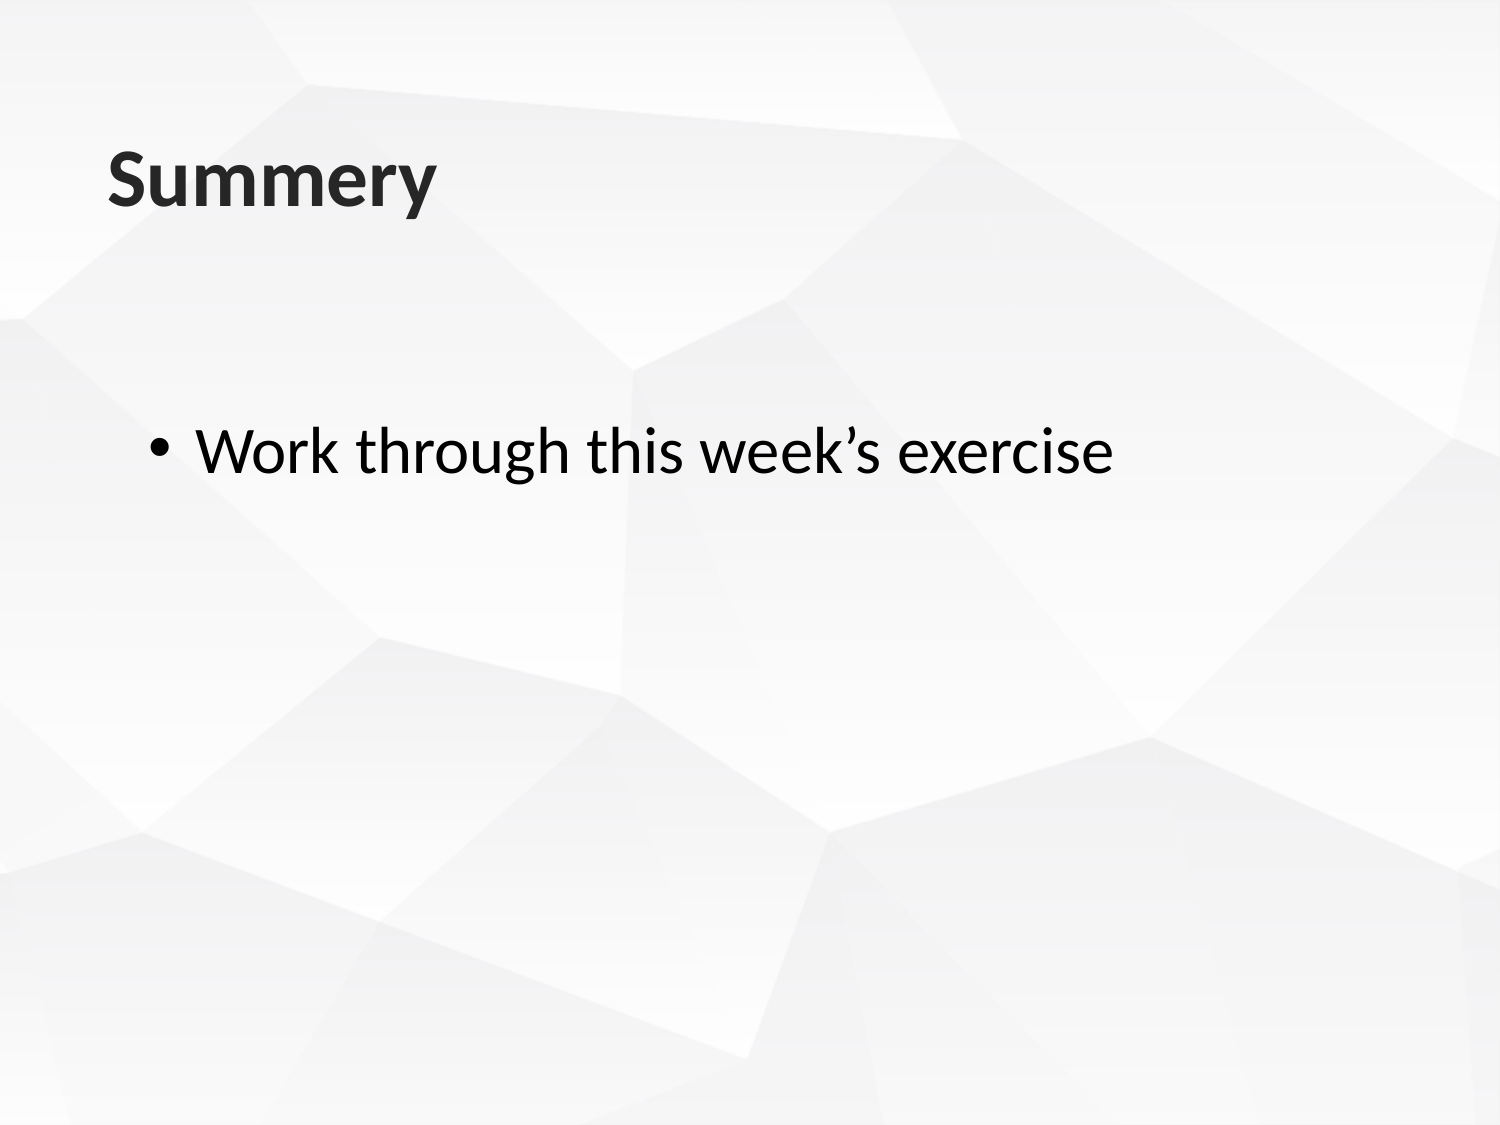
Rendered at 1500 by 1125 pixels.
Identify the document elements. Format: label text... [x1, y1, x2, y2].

text_box Work through this week’s exercise [133, 319, 1372, 494]
text_box Summery [93, 115, 842, 230]
picture [0, 0, 1500, 1125]
